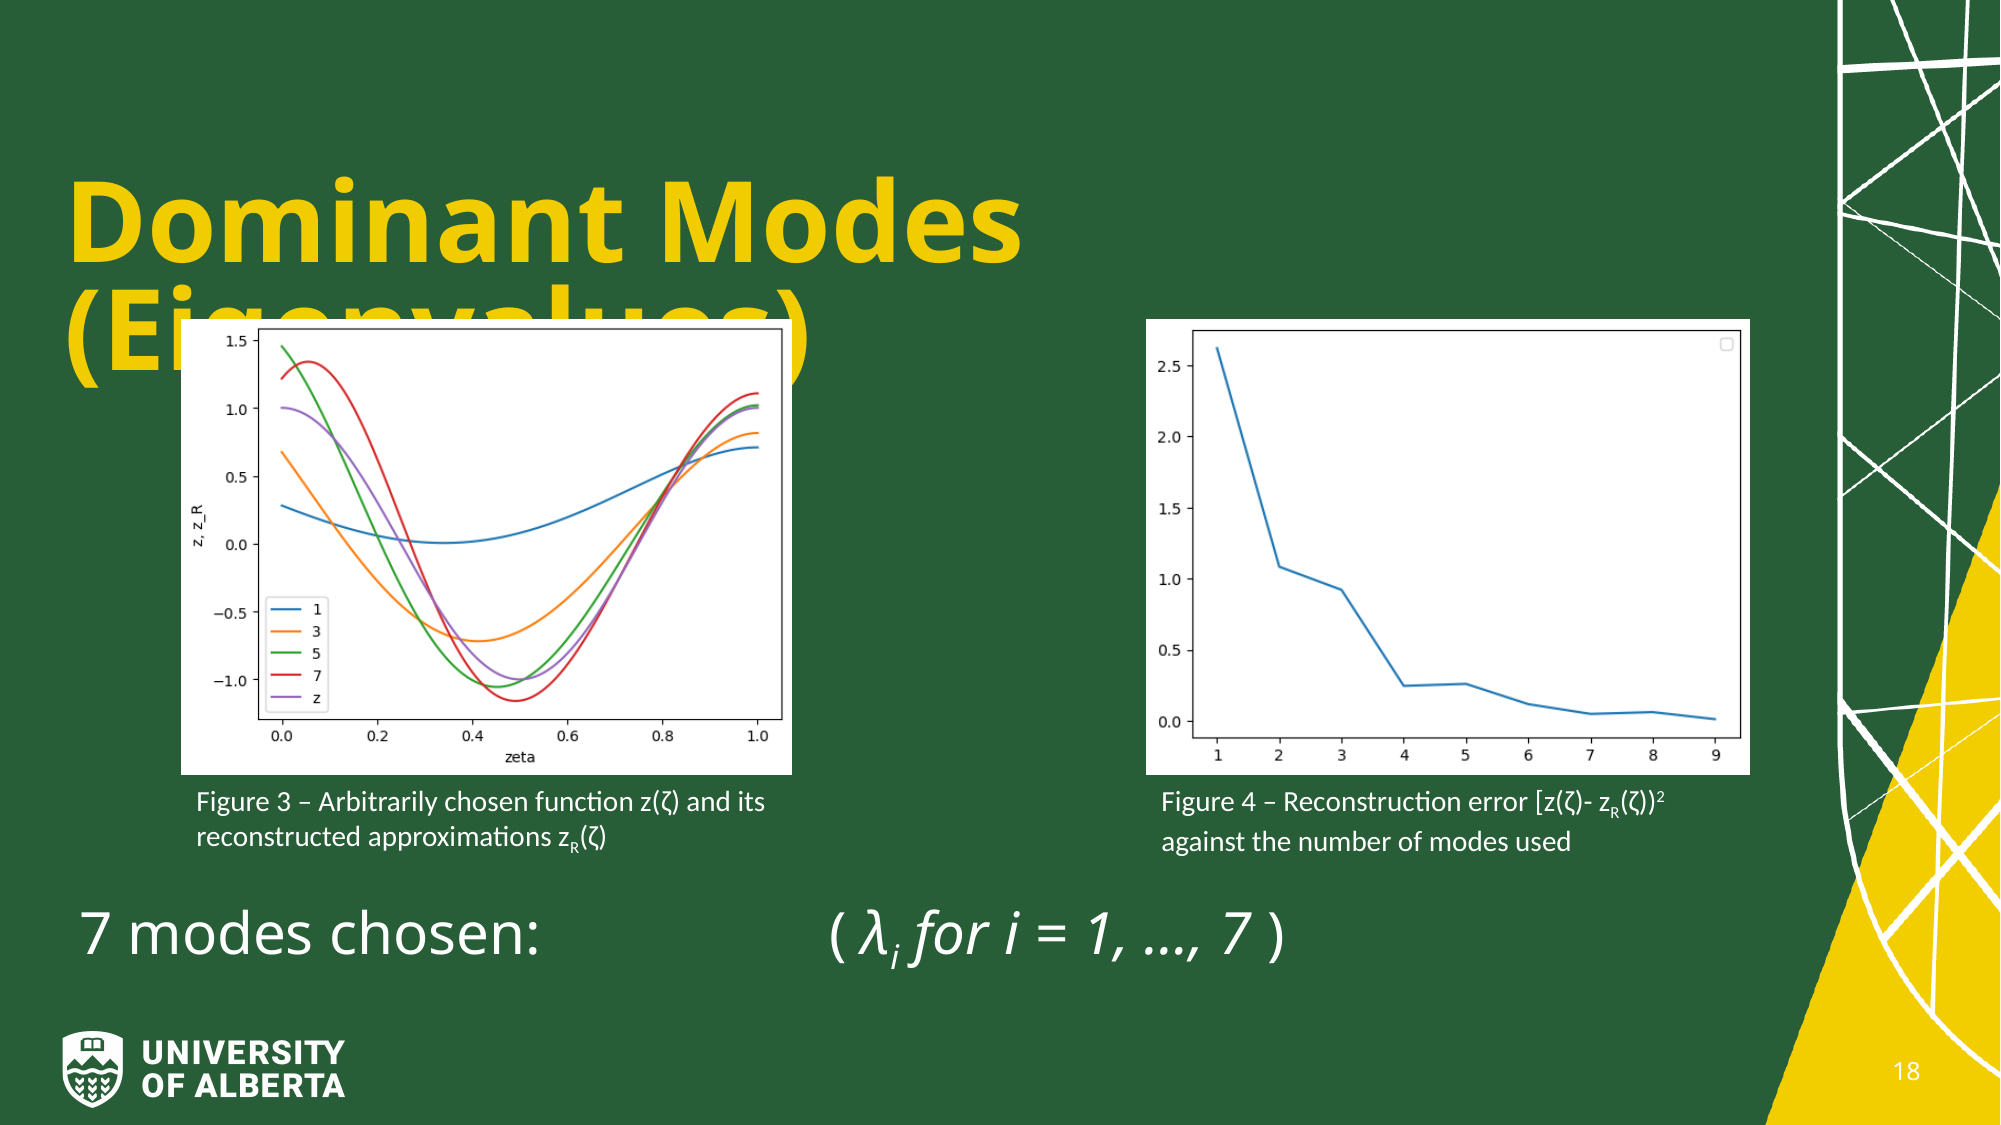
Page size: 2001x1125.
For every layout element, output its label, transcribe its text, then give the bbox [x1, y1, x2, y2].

text_box Figure 3 – Arbitrarily chosen function z(ζ) and its reconstructed approximations zR(ζ) [181, 775, 792, 865]
text_box Figure 4 – Reconstruction error [z(ζ)- zR(ζ))2 against the number of modes used [1146, 775, 1750, 865]
picture [1146, 319, 1750, 775]
list Dominant Modes (Eigenvalues) [64, 176, 1793, 292]
picture [62, 1031, 345, 1108]
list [181, 319, 792, 775]
text_box 7 modes chosen: ( λi for i = 1, …, 7 ) [64, 890, 1793, 971]
slide_number 18 [1448, 1042, 1936, 1103]
picture [1757, 0, 2001, 1125]
